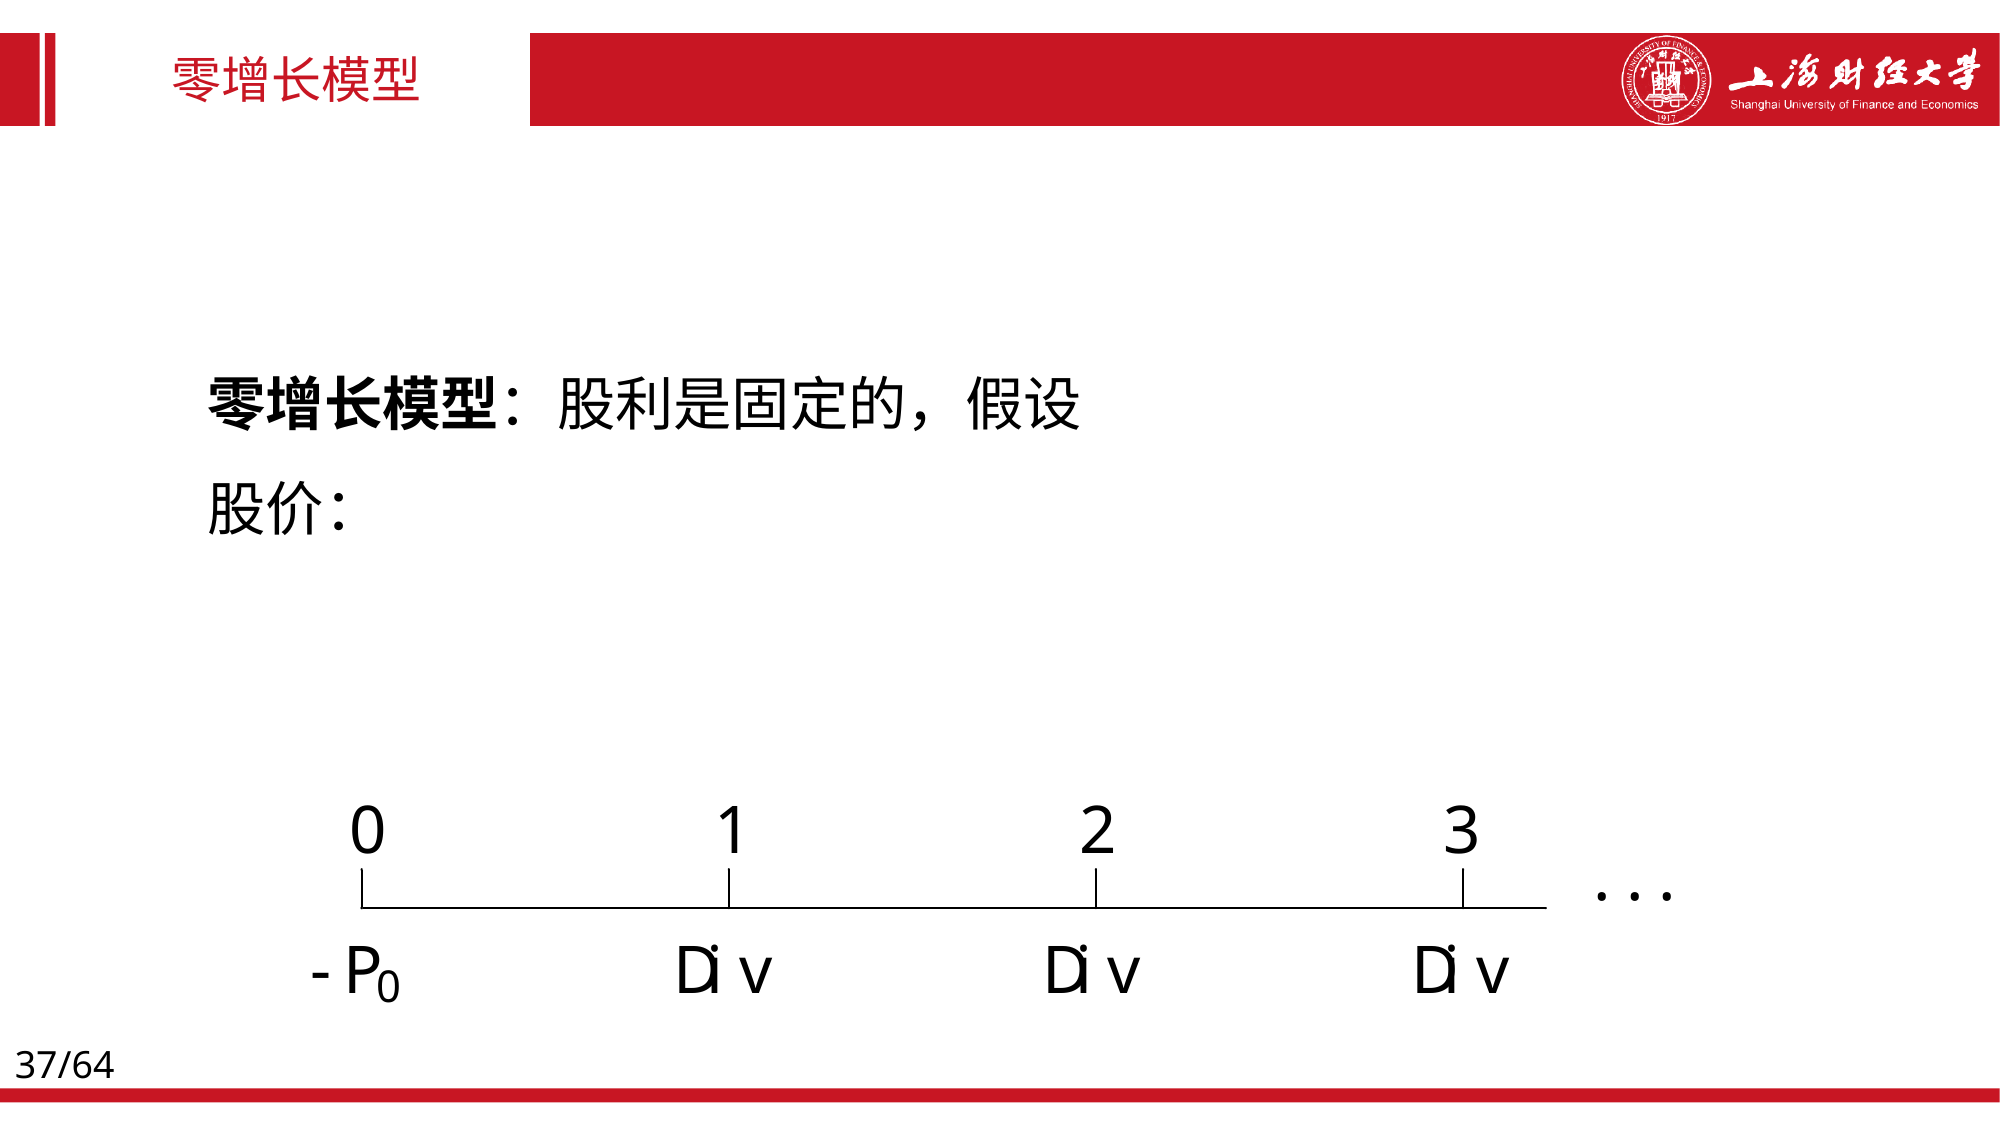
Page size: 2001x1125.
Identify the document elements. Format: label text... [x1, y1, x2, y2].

picture [1595, 0, 2000, 172]
text_box 零增长模型 [157, 41, 437, 116]
picture [274, 777, 1726, 1038]
